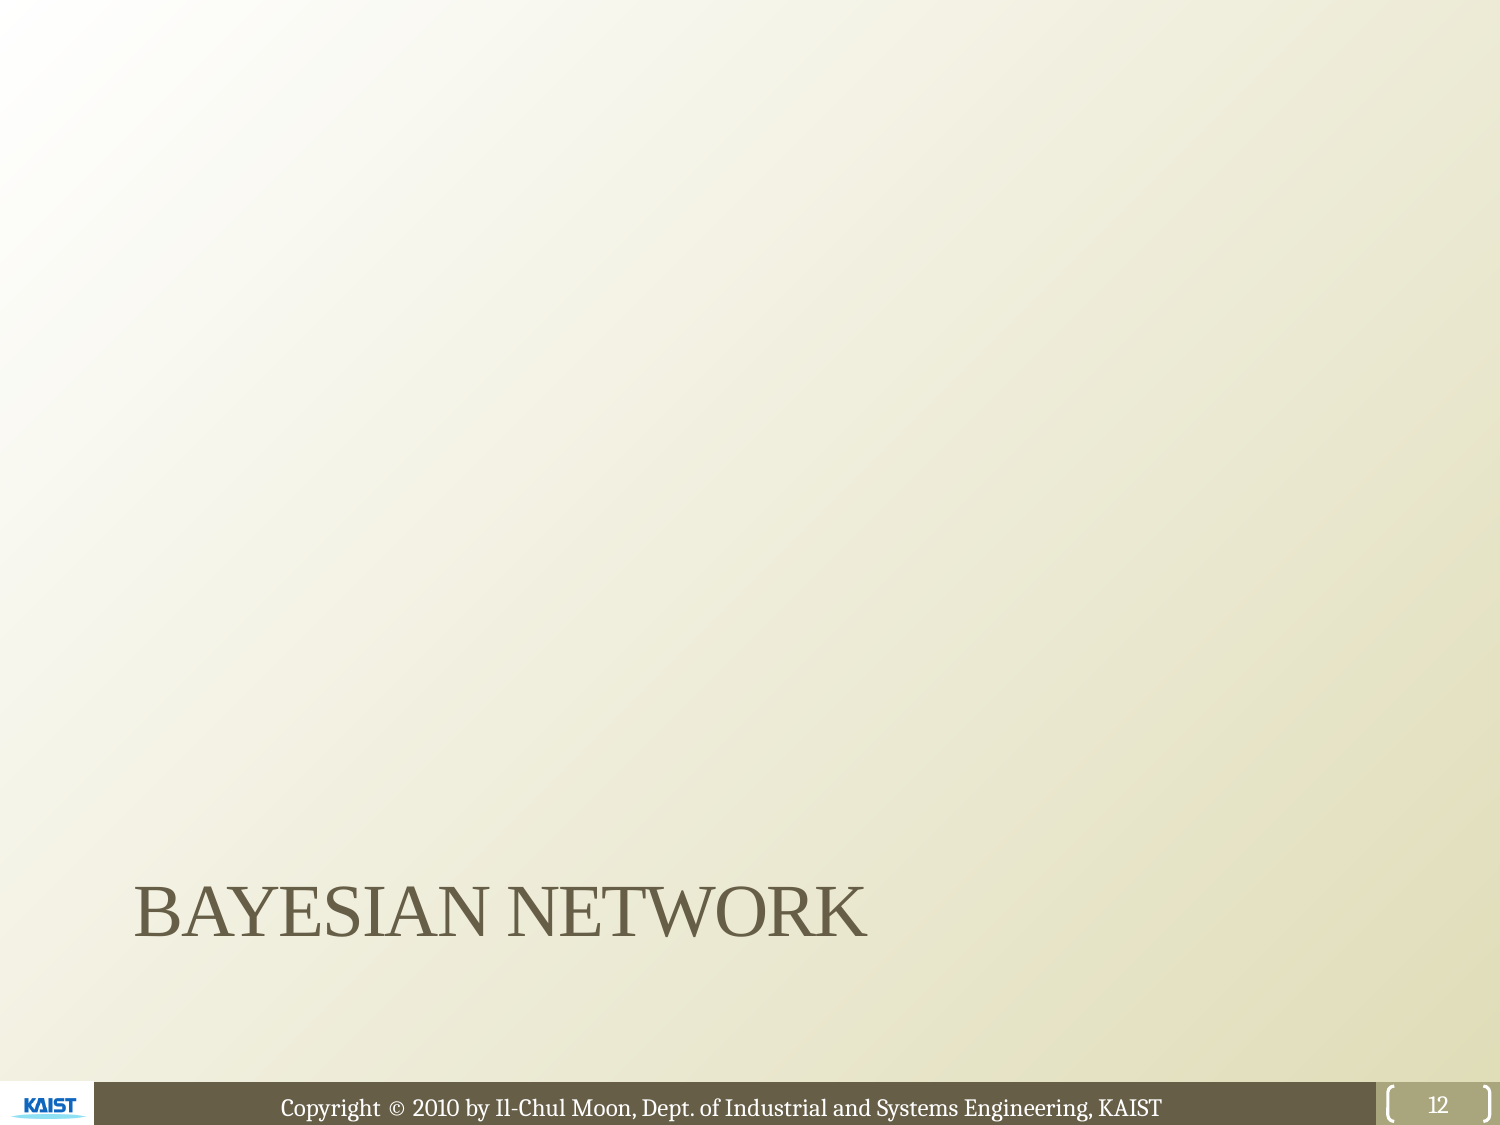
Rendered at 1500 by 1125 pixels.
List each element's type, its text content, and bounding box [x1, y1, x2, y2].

title Bayesian network [118, 854, 1375, 1046]
picture [0, 1081, 94, 1125]
slide_number 12 [1386, 1084, 1492, 1123]
